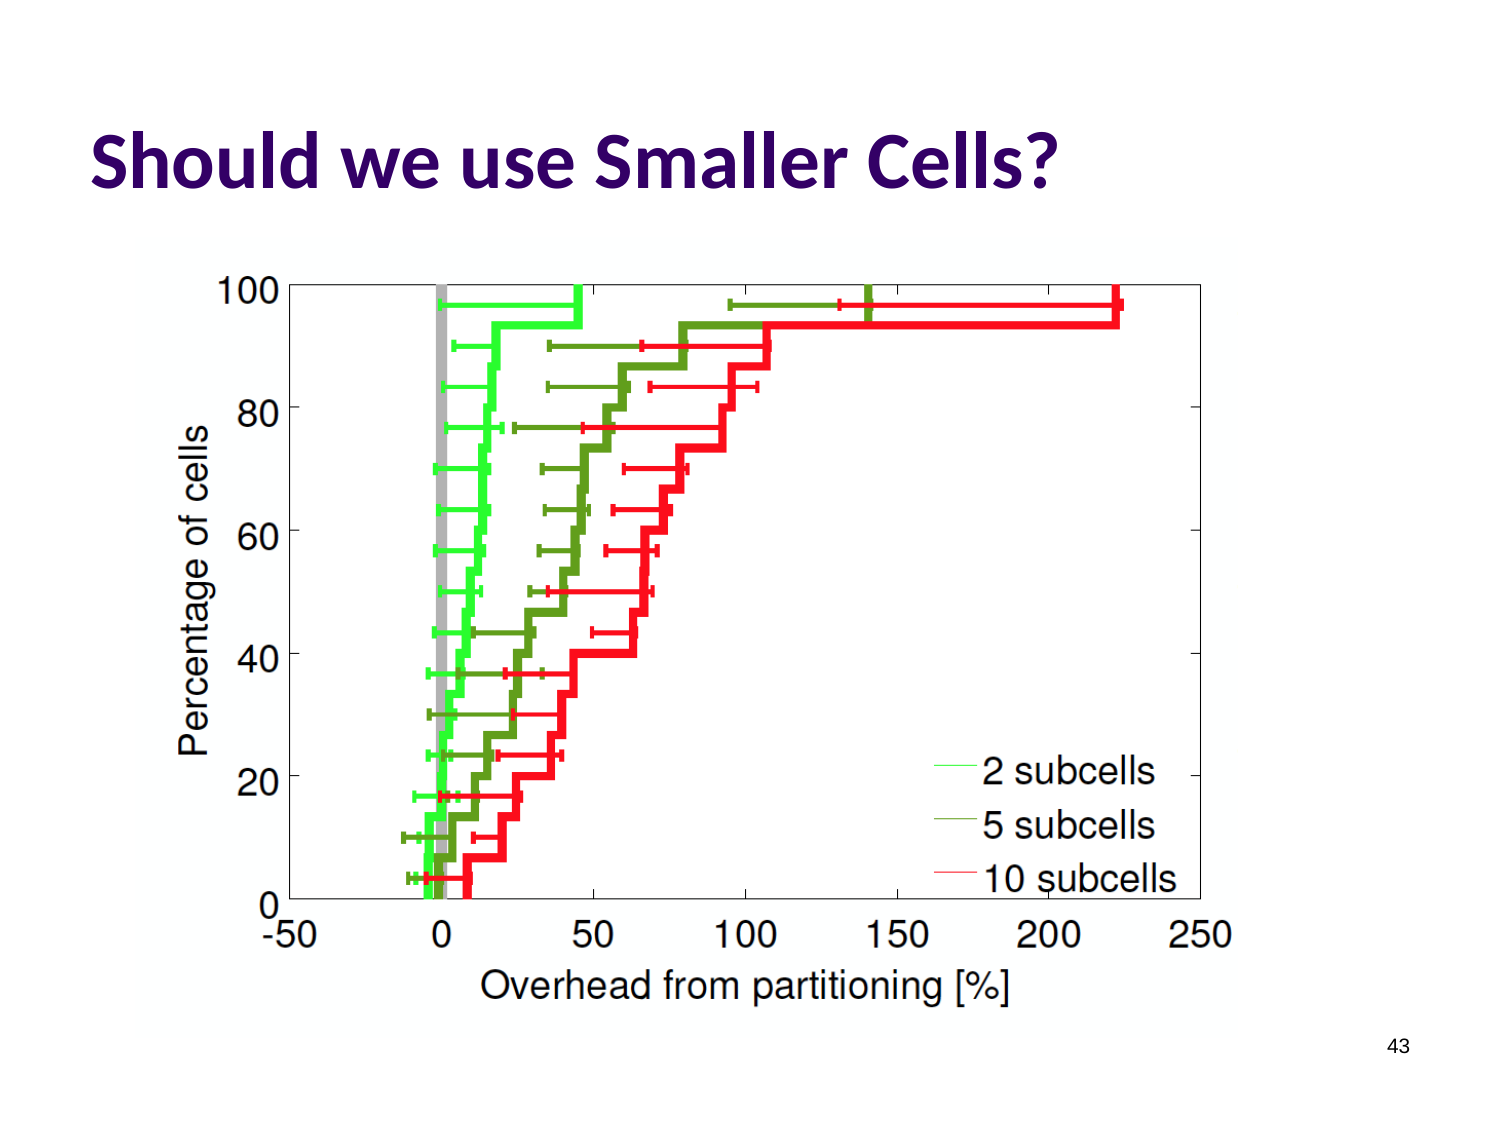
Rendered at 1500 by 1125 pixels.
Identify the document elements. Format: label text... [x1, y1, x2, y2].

title Should we use Smaller Cells? [75, 20, 1425, 213]
slide_number 43 [1074, 1024, 1426, 1101]
picture [135, 237, 1238, 1038]
